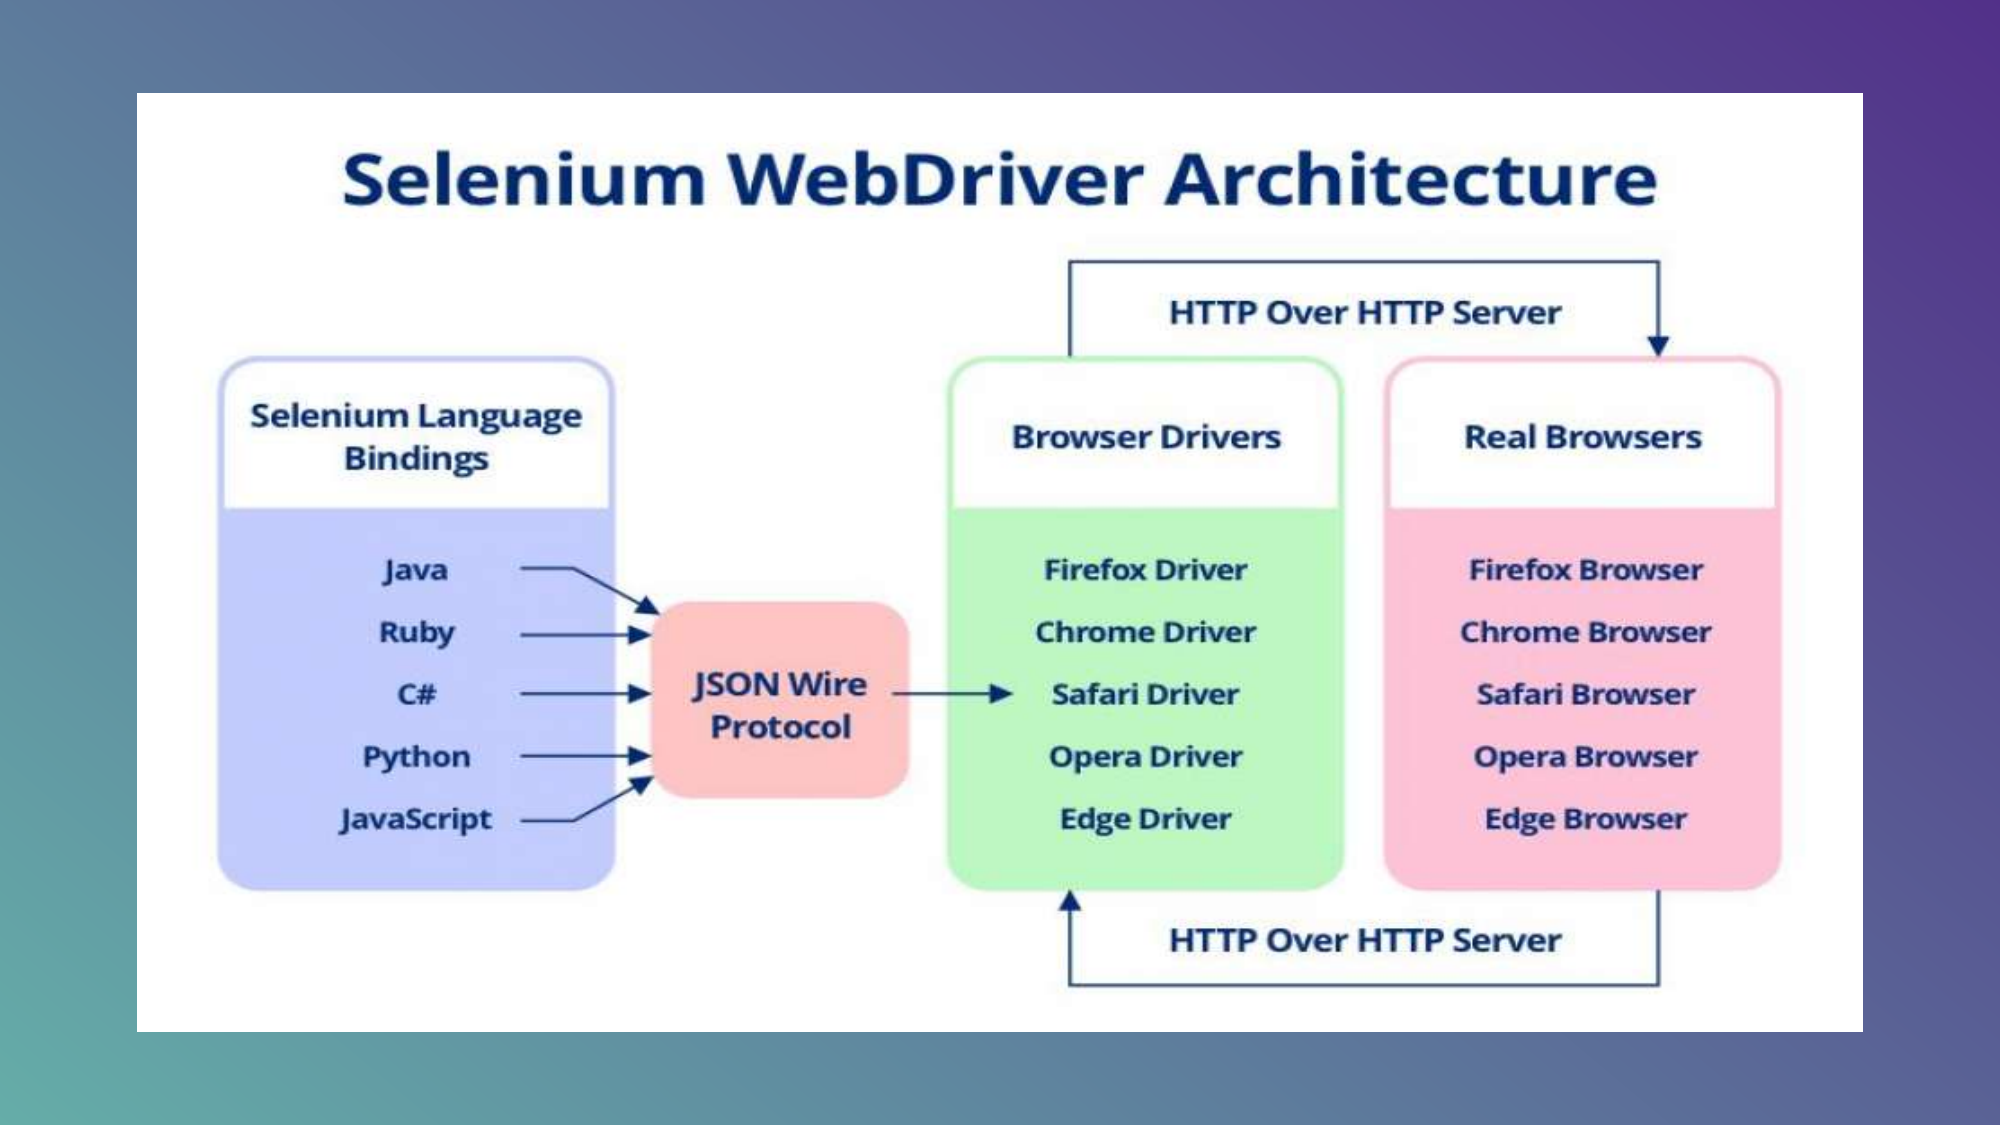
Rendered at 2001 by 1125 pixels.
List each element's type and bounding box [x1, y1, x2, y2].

picture [137, 93, 1863, 1032]
text_box [0, 0, 2000, 1125]
